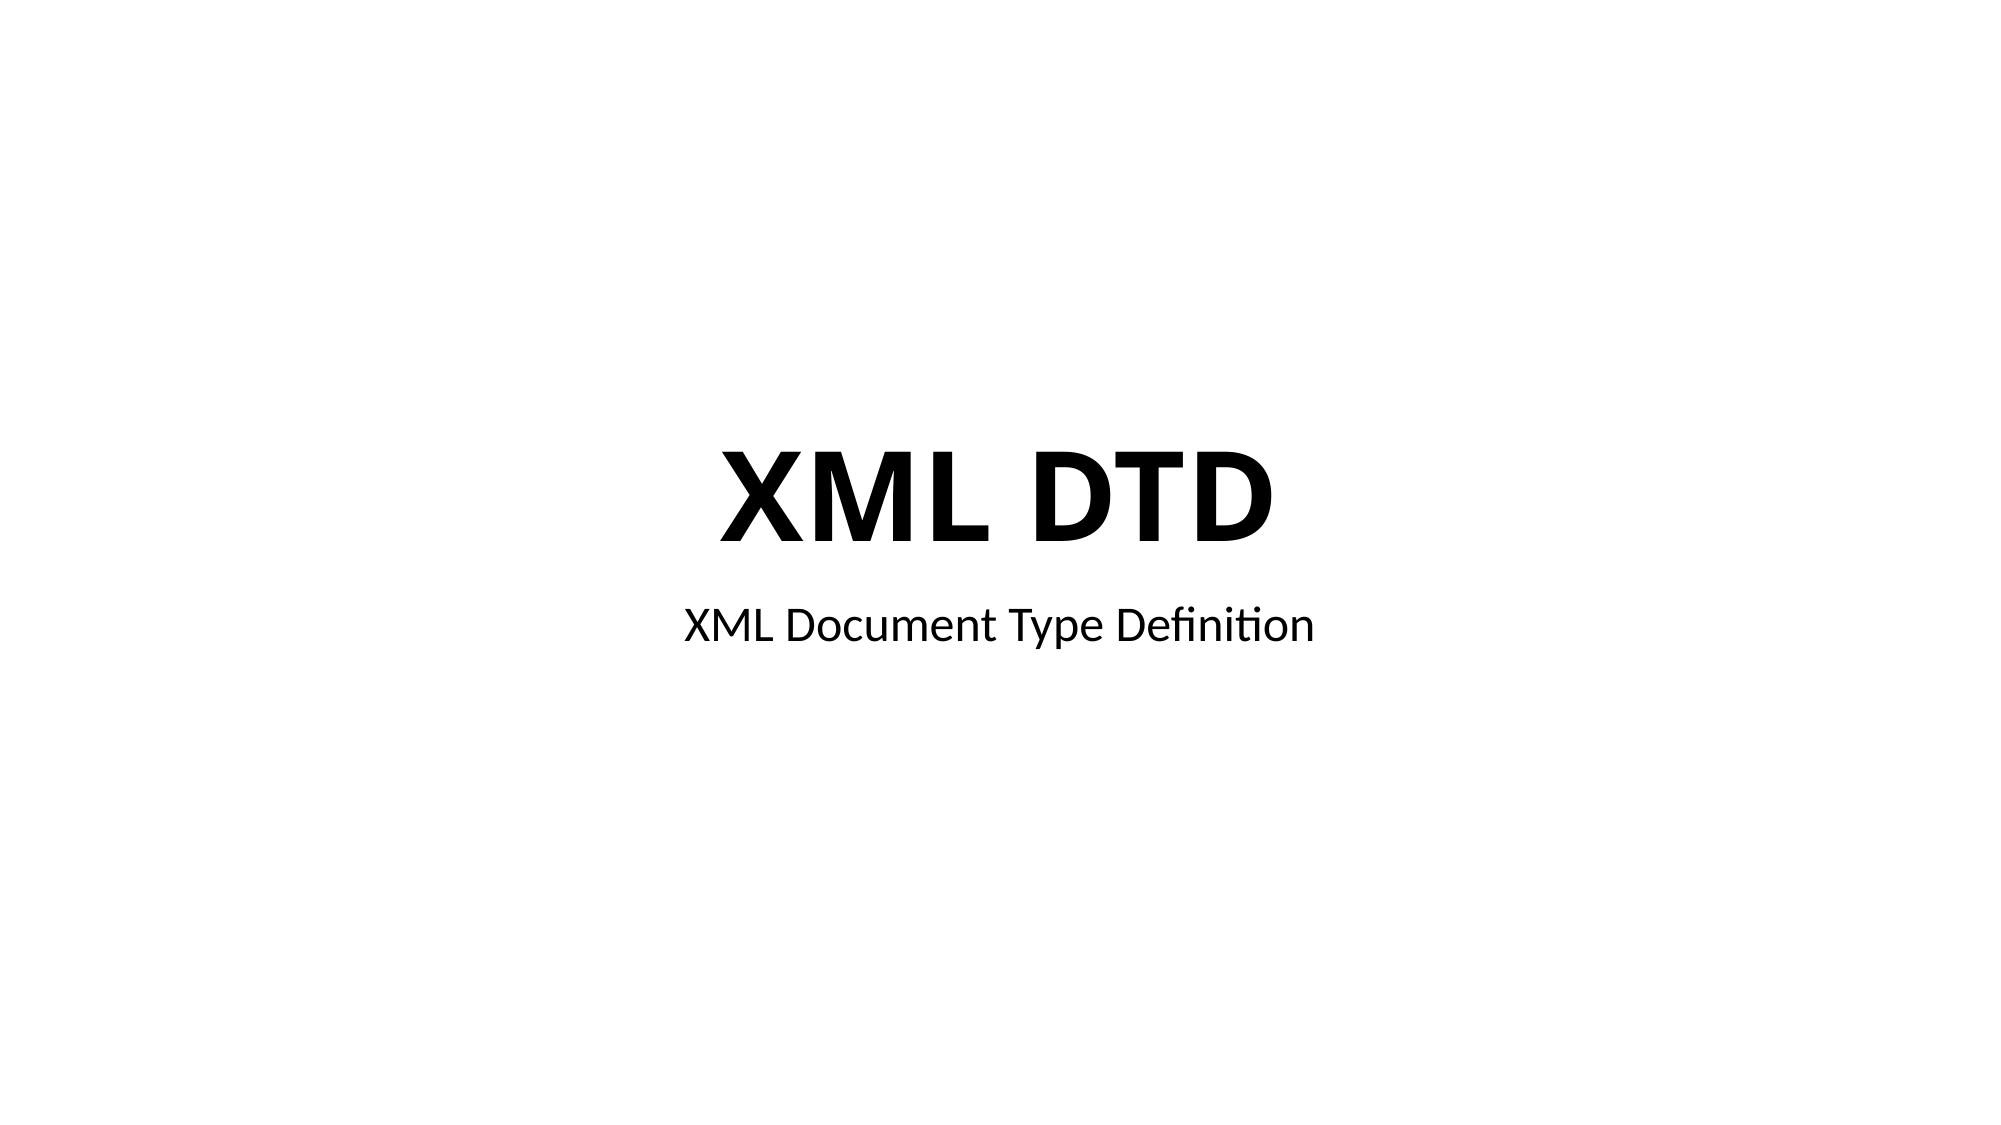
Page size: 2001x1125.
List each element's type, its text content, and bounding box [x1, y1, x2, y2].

title XML DTD [249, 184, 1750, 576]
subtitle XML Document Type Definition [249, 590, 1750, 863]
